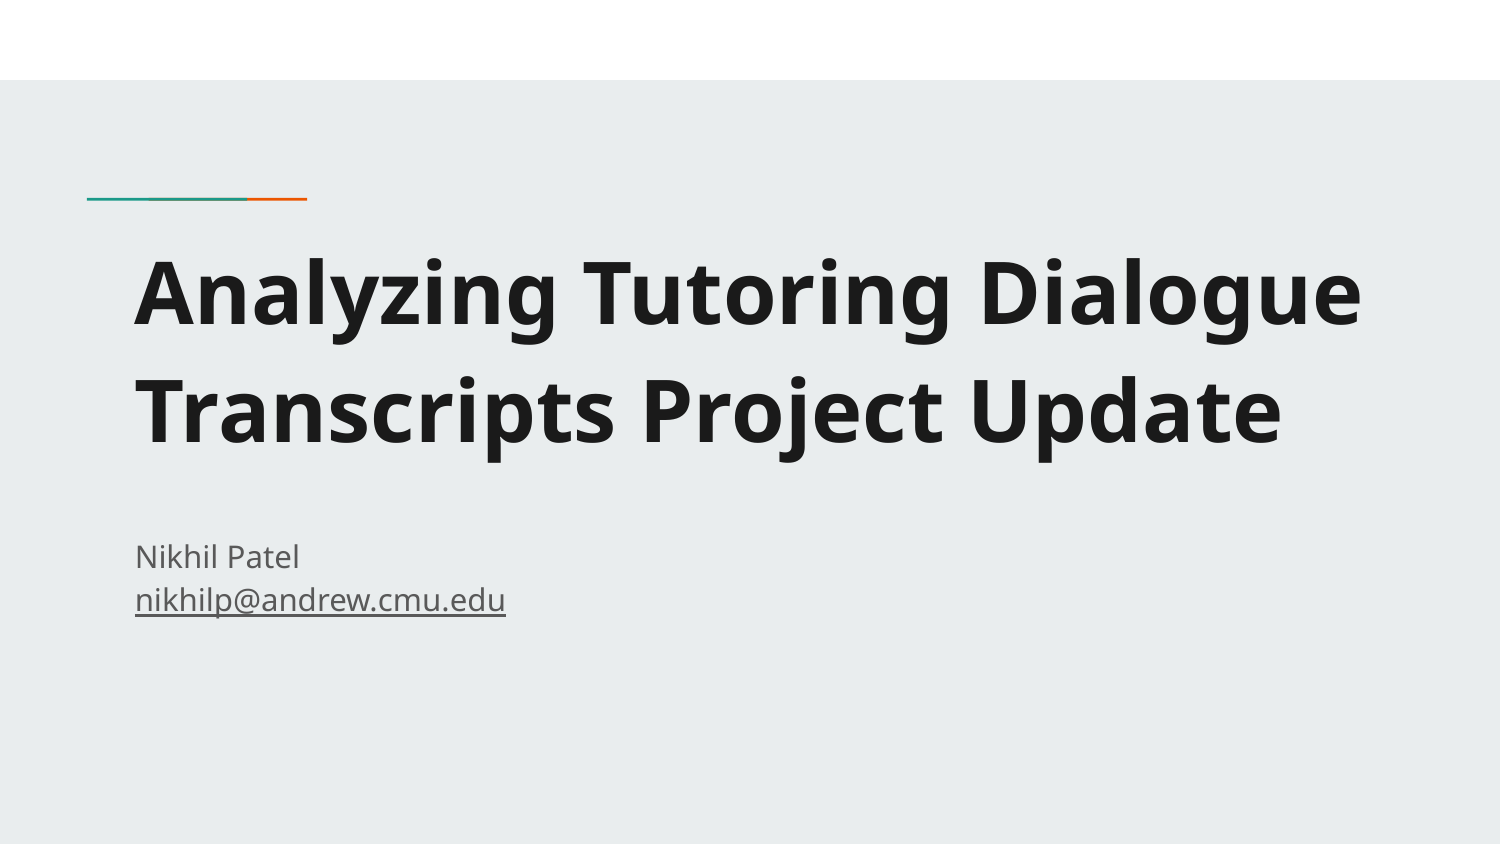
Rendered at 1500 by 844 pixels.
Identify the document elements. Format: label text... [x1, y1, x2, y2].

title Analyzing Tutoring Dialogue Transcripts Project Update [119, 216, 1381, 490]
subtitle Nikhil Patel nikhilp@andrew.cmu.edu [119, 520, 1381, 637]
